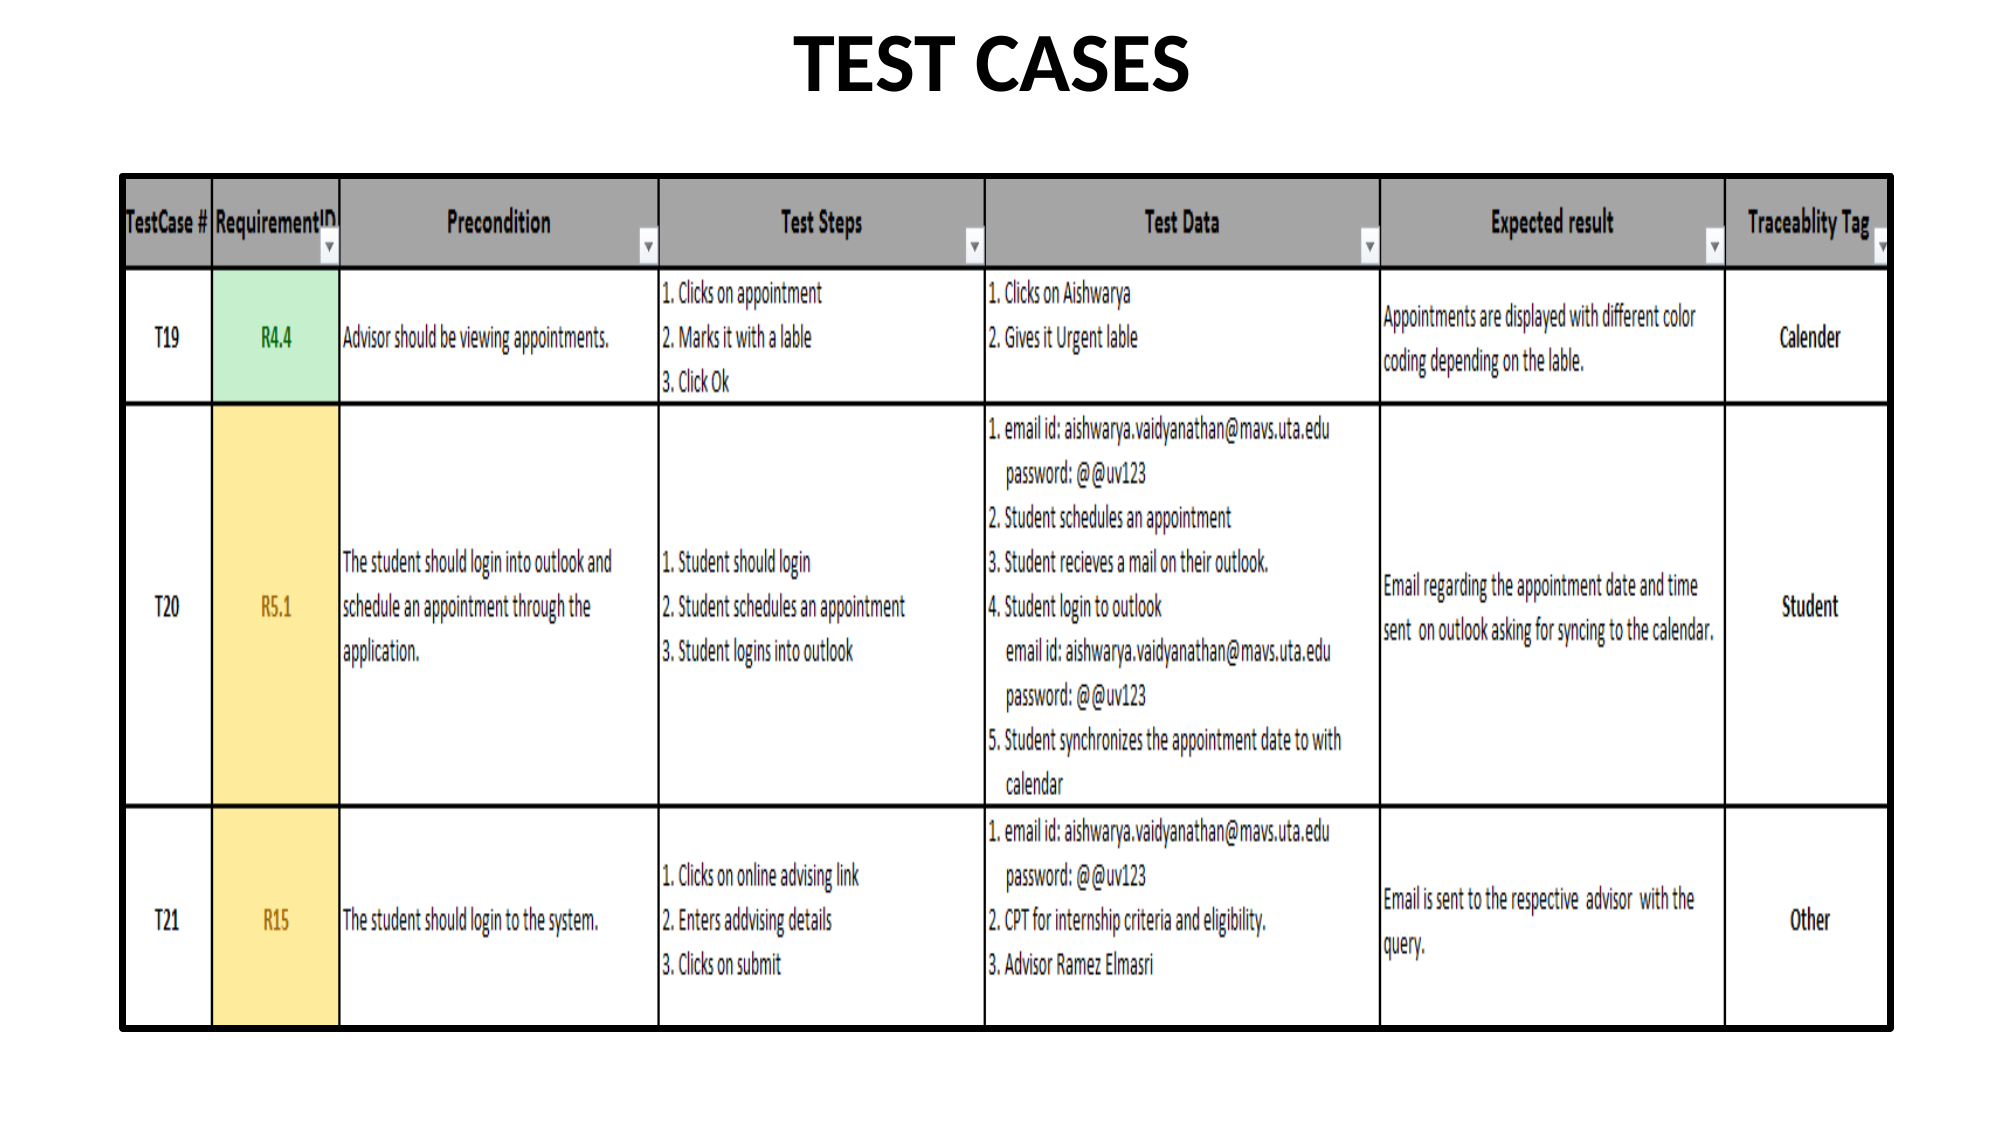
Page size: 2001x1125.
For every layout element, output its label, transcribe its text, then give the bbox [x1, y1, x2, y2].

picture [122, 175, 1891, 1029]
title TEST CASES [122, 0, 1863, 117]
